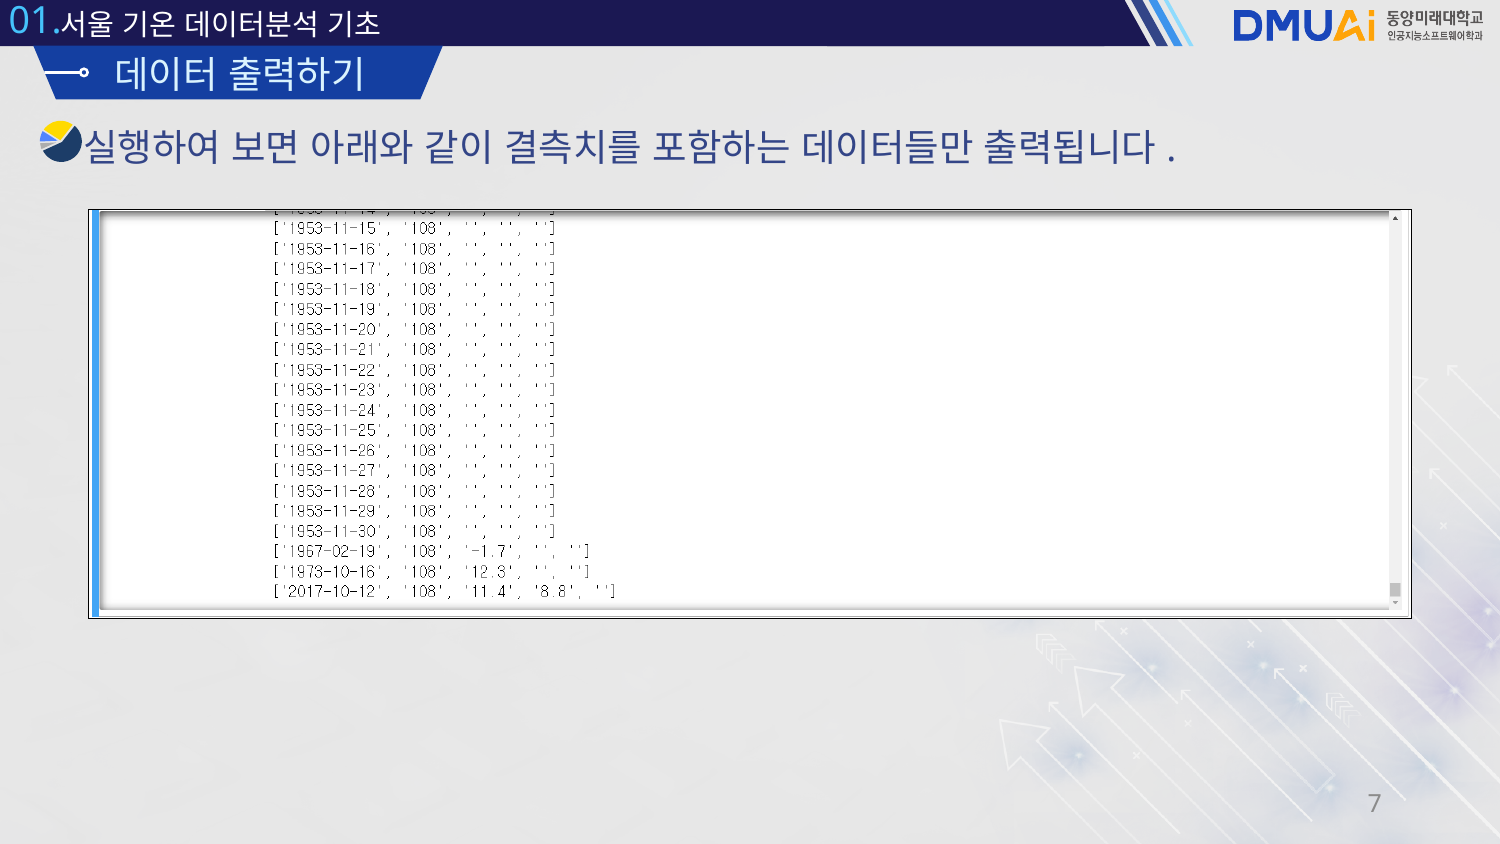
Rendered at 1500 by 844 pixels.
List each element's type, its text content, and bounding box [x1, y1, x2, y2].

text_box [382, 43, 445, 102]
picture [0, 0, 1500, 844]
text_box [32, 114, 1182, 178]
text_box [31, 43, 99, 102]
text_box 데이터 출력하기 [99, 43, 382, 104]
